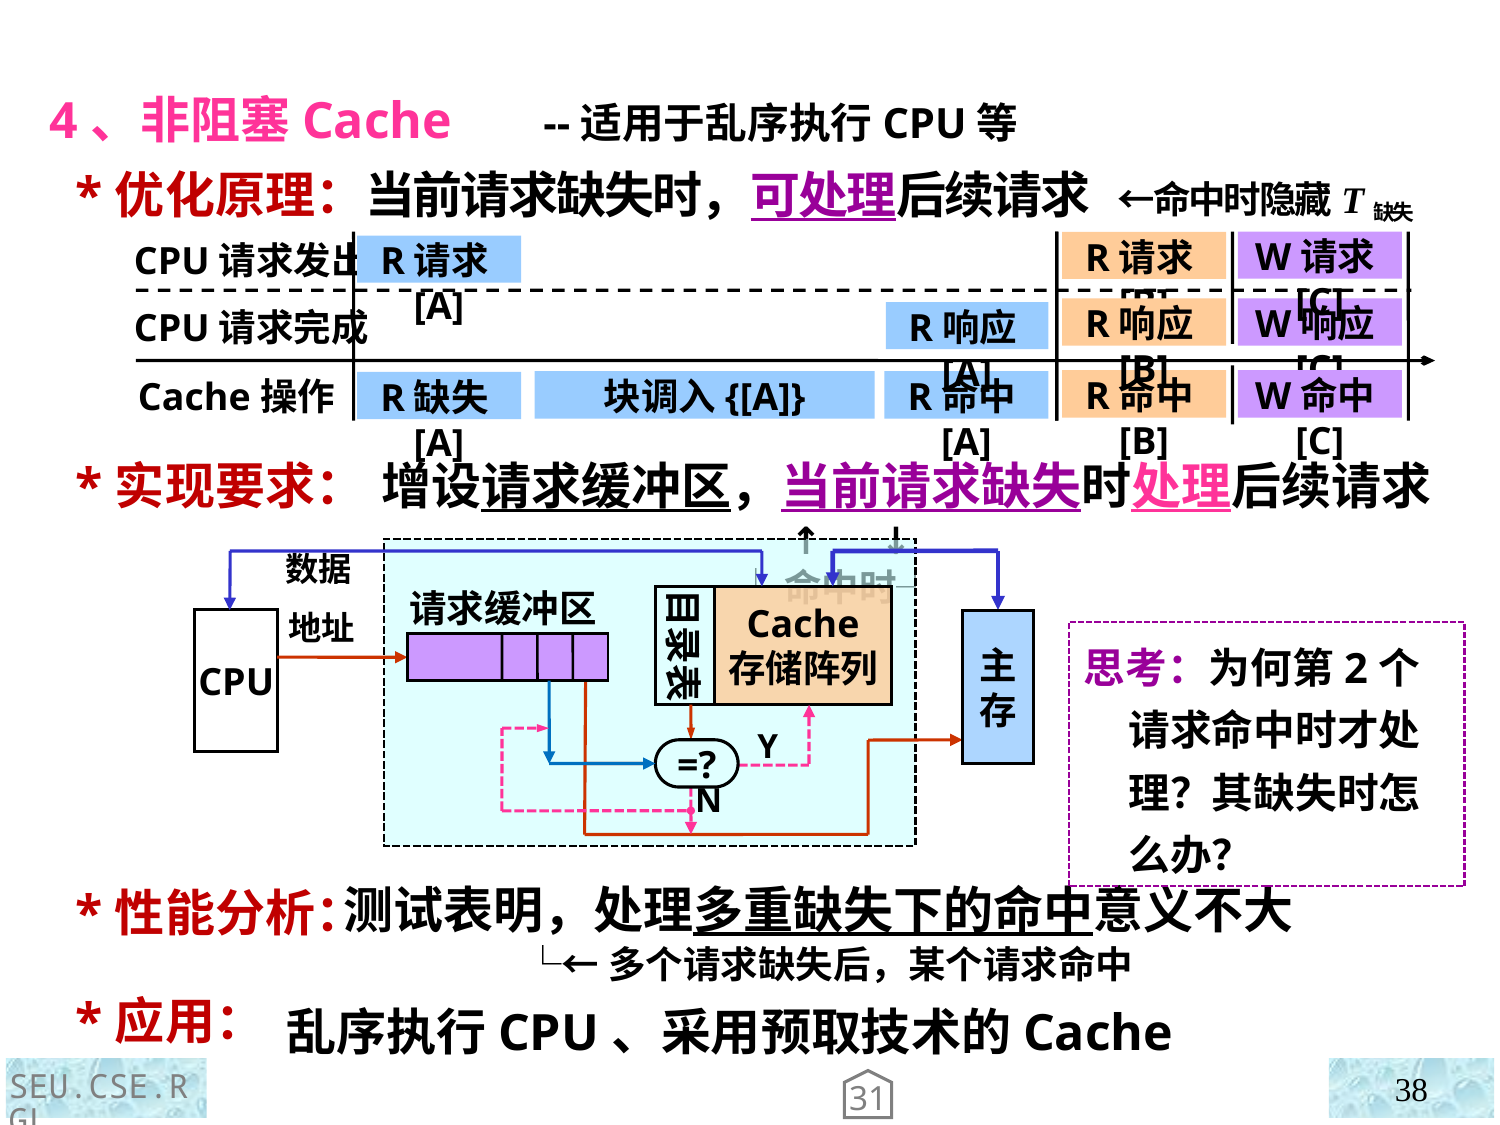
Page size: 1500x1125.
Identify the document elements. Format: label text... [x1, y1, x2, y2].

text_box 增设请求缓冲区，当前请求缺失时处理后续请求 ↑ ↓ └命中时┘ [406, 432, 1483, 617]
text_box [1411, 231, 1436, 421]
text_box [1056, 231, 1409, 425]
text_box 测试表明，处理多重缺失下的命中意义不大 └←多个请求缺失后，某个请求命中 乱序执行CPU、采用预取技术的Cache [271, 856, 1459, 1069]
footer SEU.CSE.RGL [5, 1058, 207, 1118]
slide_number 38 [1328, 1058, 1495, 1118]
text_box 31 [844, 1070, 892, 1118]
text_box 4、非阻塞Cache --适用于乱序执行CPU等 *优化原理：当前请求缺失时，可处理后续请求 ←命中时隐藏T缺失 [35, 66, 1483, 233]
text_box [194, 538, 1034, 847]
text_box 思考：为何第2个请求命中时才处理？其缺失时怎么办？ [1068, 621, 1465, 887]
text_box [130, 231, 1054, 421]
text_box *实现要求： *性能分析： *应用： [35, 432, 406, 1057]
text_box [402, 585, 692, 812]
